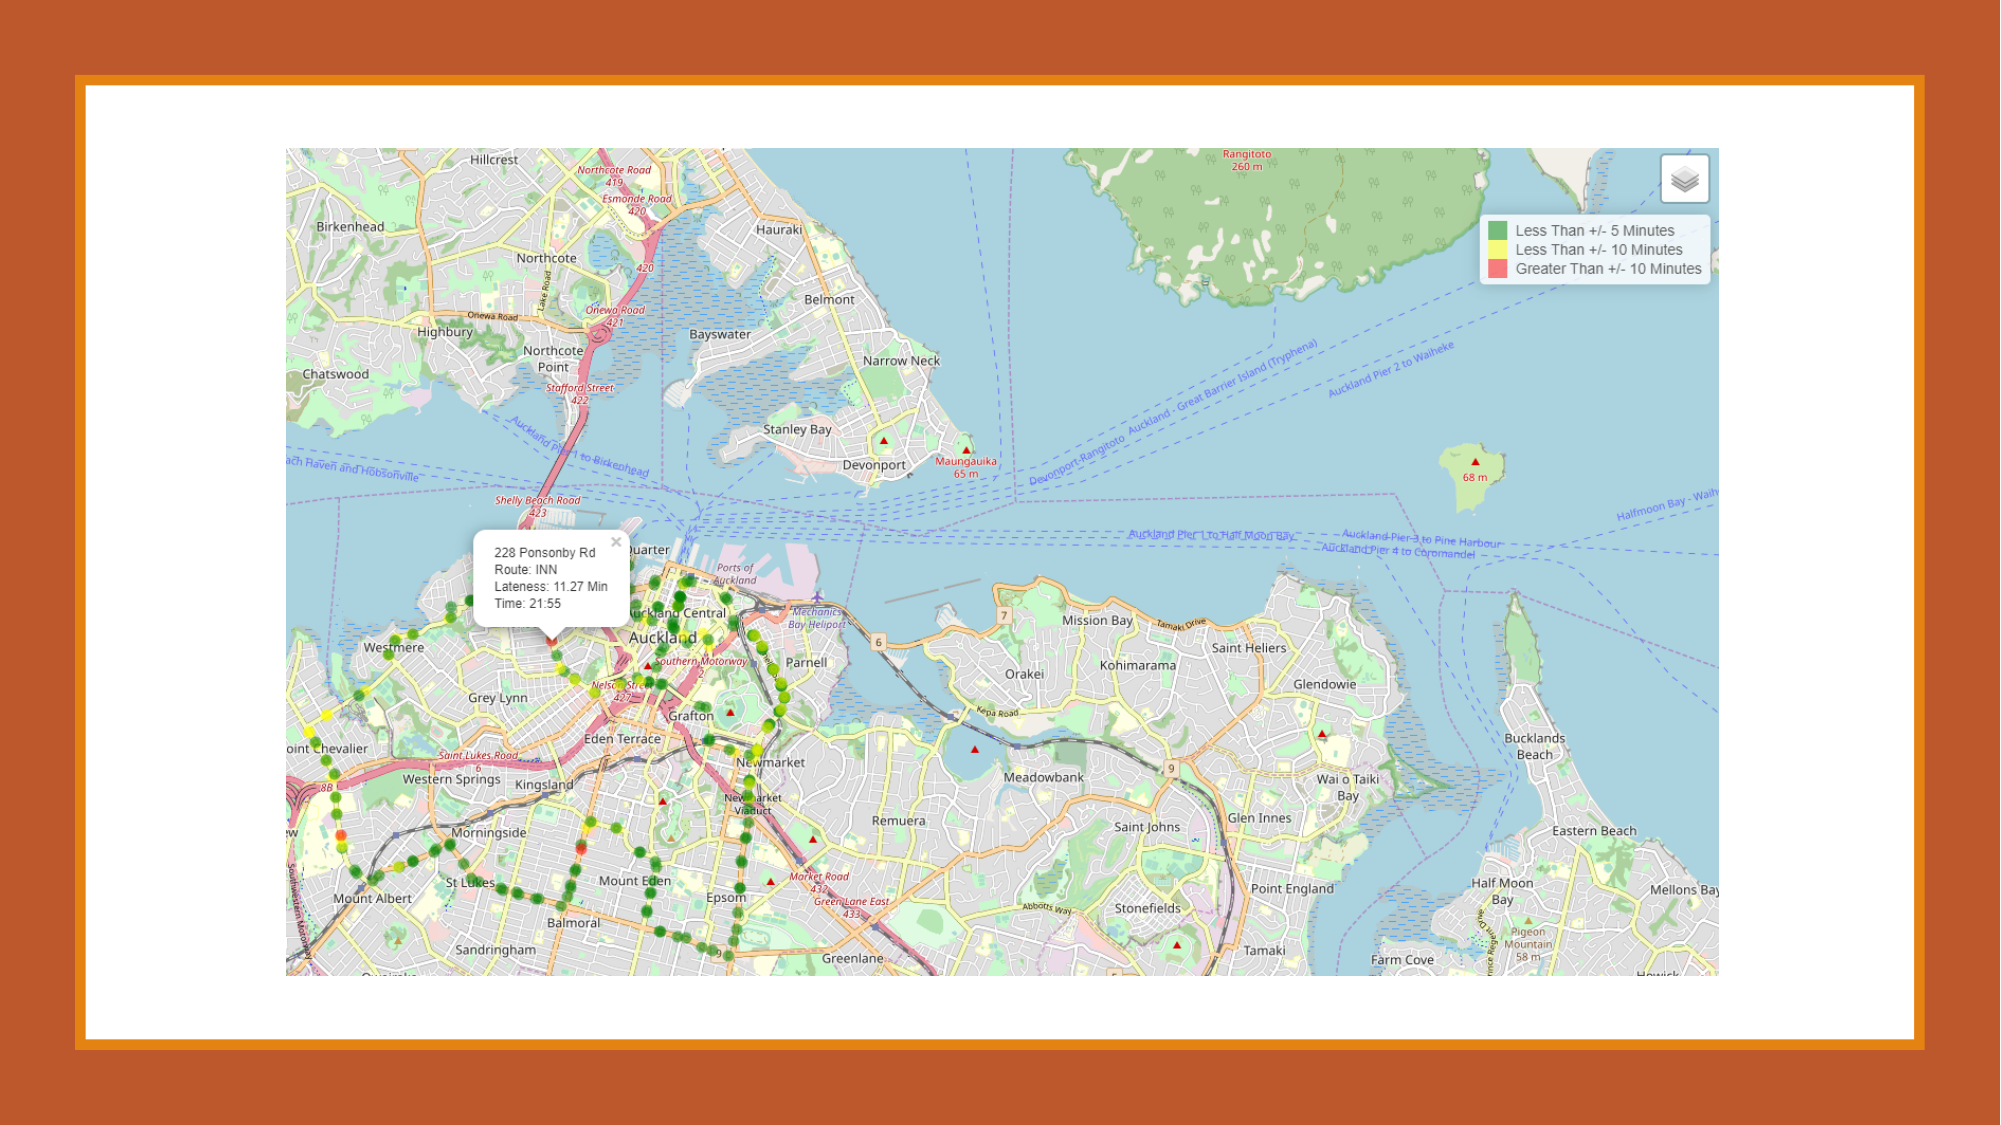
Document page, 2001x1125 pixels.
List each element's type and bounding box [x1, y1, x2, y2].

text_box [0, 0, 2000, 1125]
text_box [84, 84, 1916, 1041]
picture [286, 148, 1719, 976]
text_box [74, 74, 1926, 1051]
